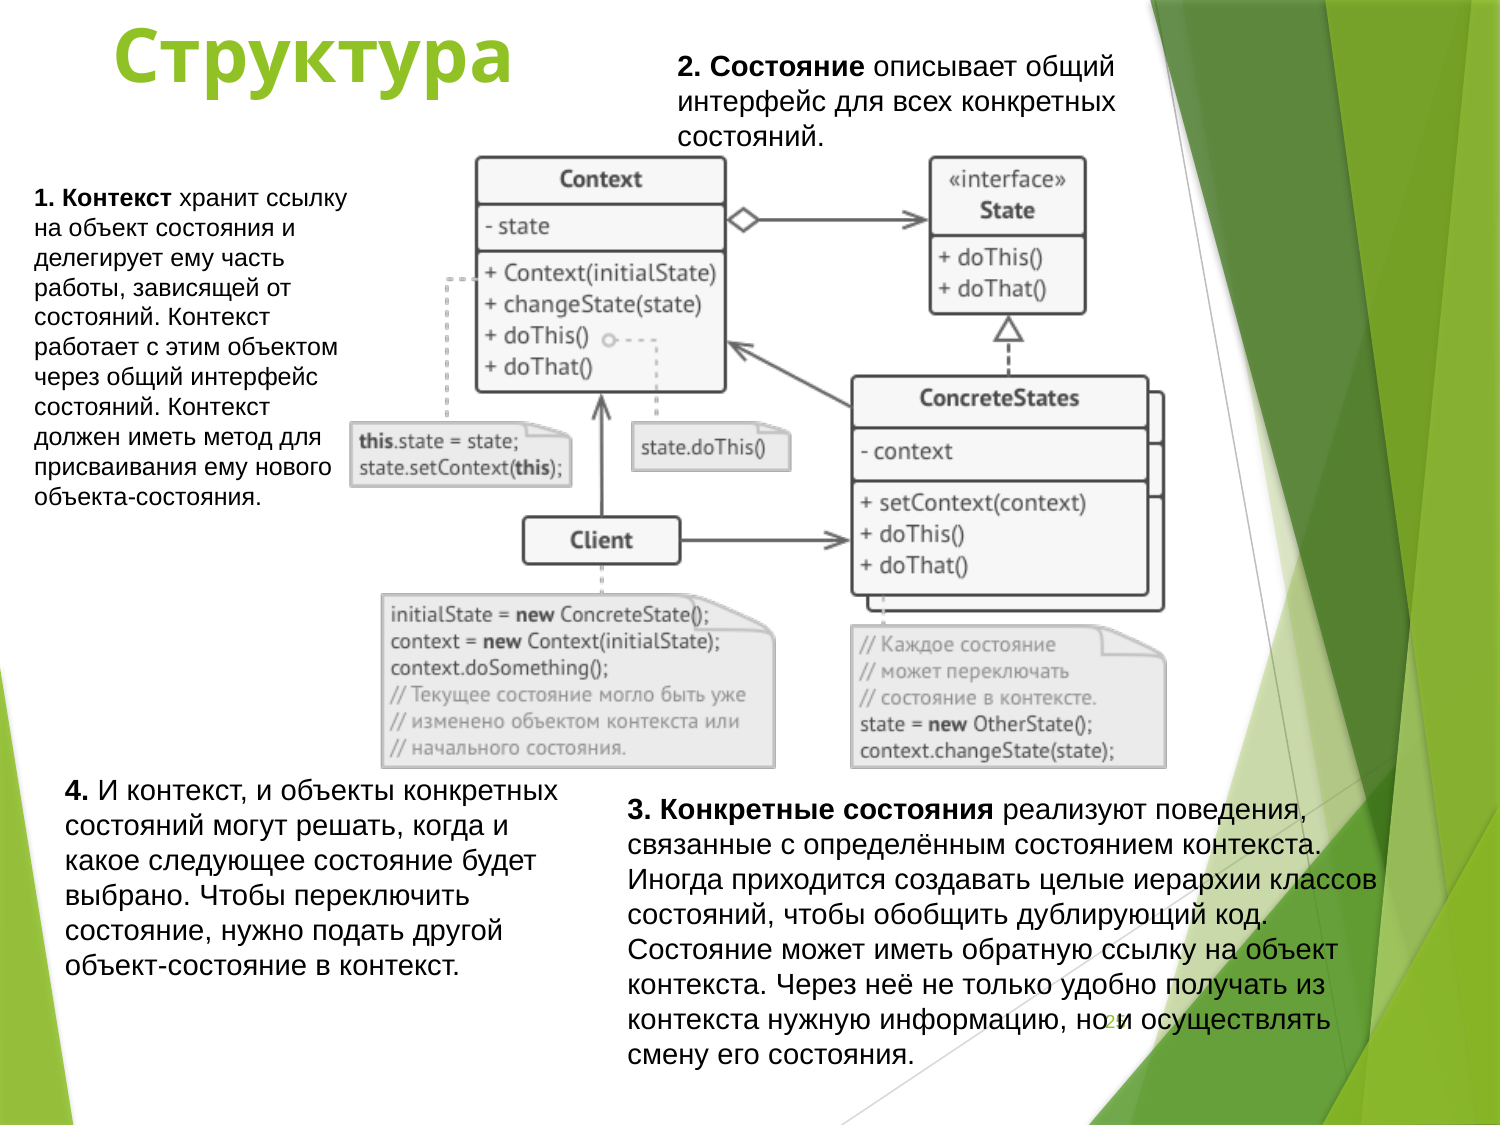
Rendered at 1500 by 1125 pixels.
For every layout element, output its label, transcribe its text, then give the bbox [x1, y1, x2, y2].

text_box 3. Конкретные состояния реализуют поведения, связанные с определённым состоянием контекста. Иногда приходится создавать целые иерархии классов состояний, чтобы обобщить дублирующий код. Состояние может иметь обратную ссылку на объект контекста. Через неё не только удобно получать из контекста нужную информацию, но и осуществлять смену его состояния. [612, 783, 1397, 1078]
text_box 2. Состояние описывает общий интерфейс для всех конкретных состояний. [662, 39, 1181, 141]
text_box 1. Контекст хранит ссылку на объект состояния и делегирует ему часть работы, зависящей от состояний. Контекст работает с этим объектом через общий интерфейс состояний. Контекст должен иметь метод для присваивания ему нового объекта-состояния. [19, 173, 331, 518]
title Структура [97, 0, 1139, 173]
picture [336, 141, 1181, 784]
text_box 4. И контекст, и объекты конкретных состояний могут решать, когда и какое следующее состояние будет выбрано. Чтобы переключить состояние, нужно подать другой объект-состояние в контекст. [49, 763, 584, 989]
